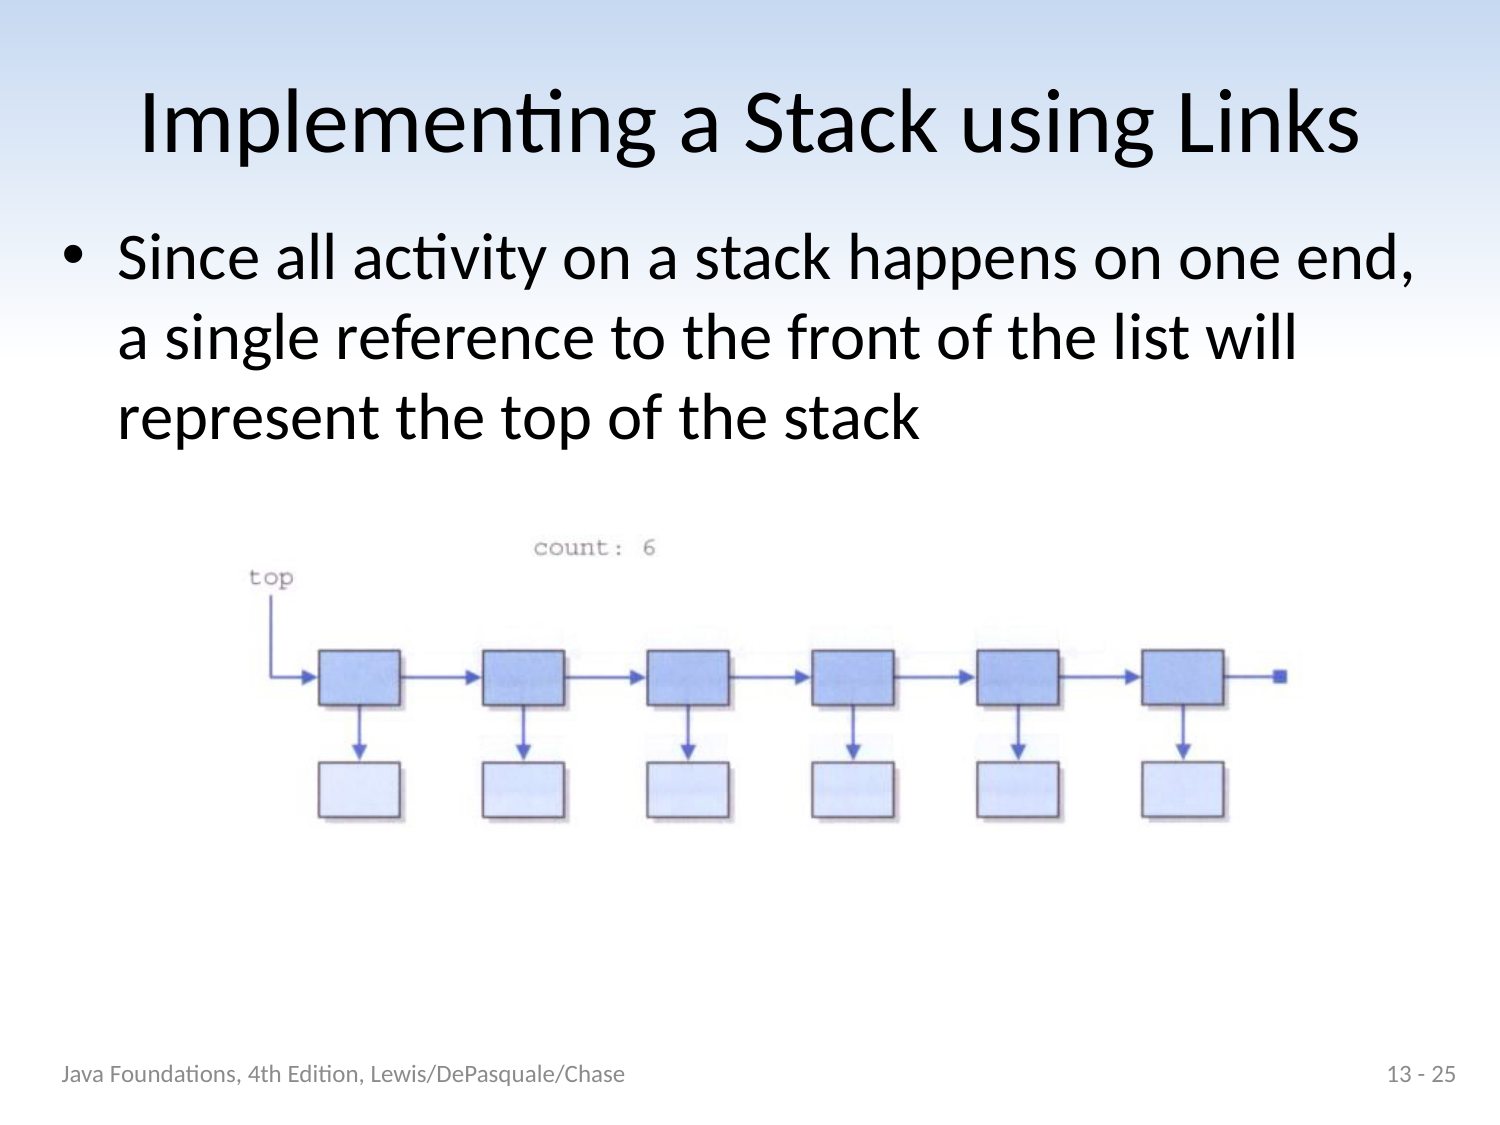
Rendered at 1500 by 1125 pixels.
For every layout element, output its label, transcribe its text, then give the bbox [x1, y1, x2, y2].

slide_number 13 - 25 [1121, 1042, 1472, 1103]
footer Java Foundations, 4th Edition, Lewis/DePasquale/Chase [46, 1042, 1121, 1103]
picture [236, 523, 1309, 837]
list Since all activity on a stack happens on one end, a single reference to the front of the list will represent the top of the stack [46, 205, 1473, 1043]
title Implementing a Stack using Links [28, 45, 1473, 186]
